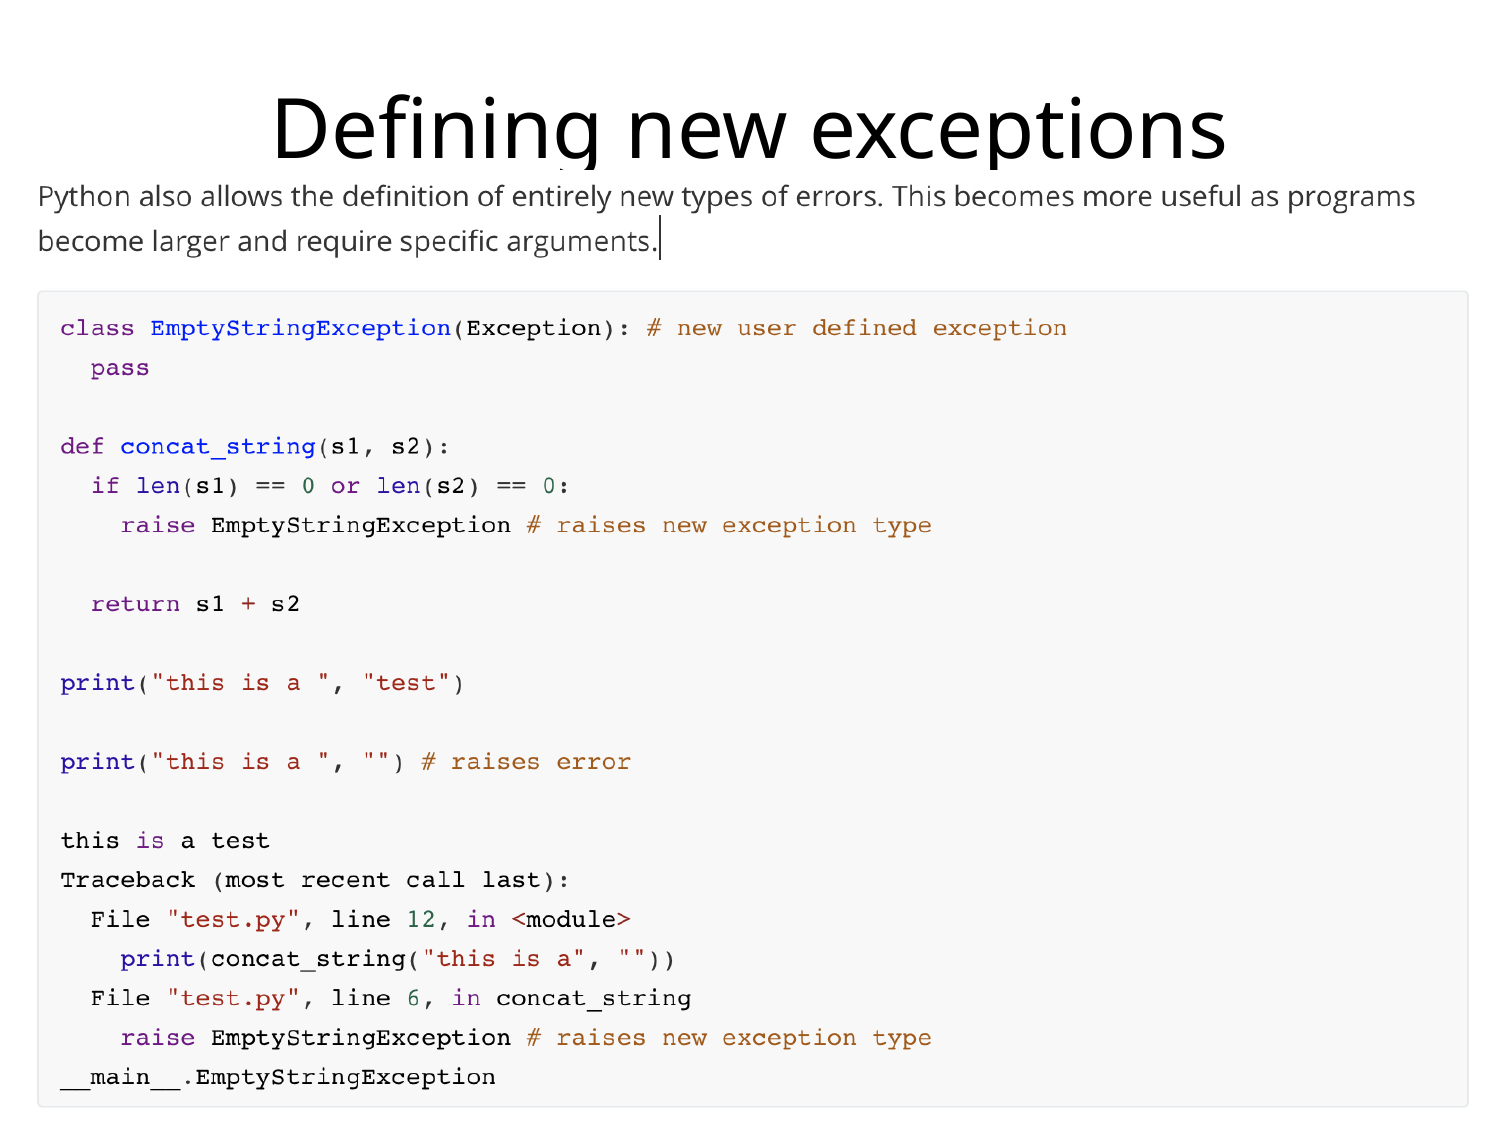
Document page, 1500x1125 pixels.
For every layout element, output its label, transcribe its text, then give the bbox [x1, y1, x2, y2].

picture [0, 170, 1500, 1125]
title Defining new exceptions [103, 22, 1397, 170]
